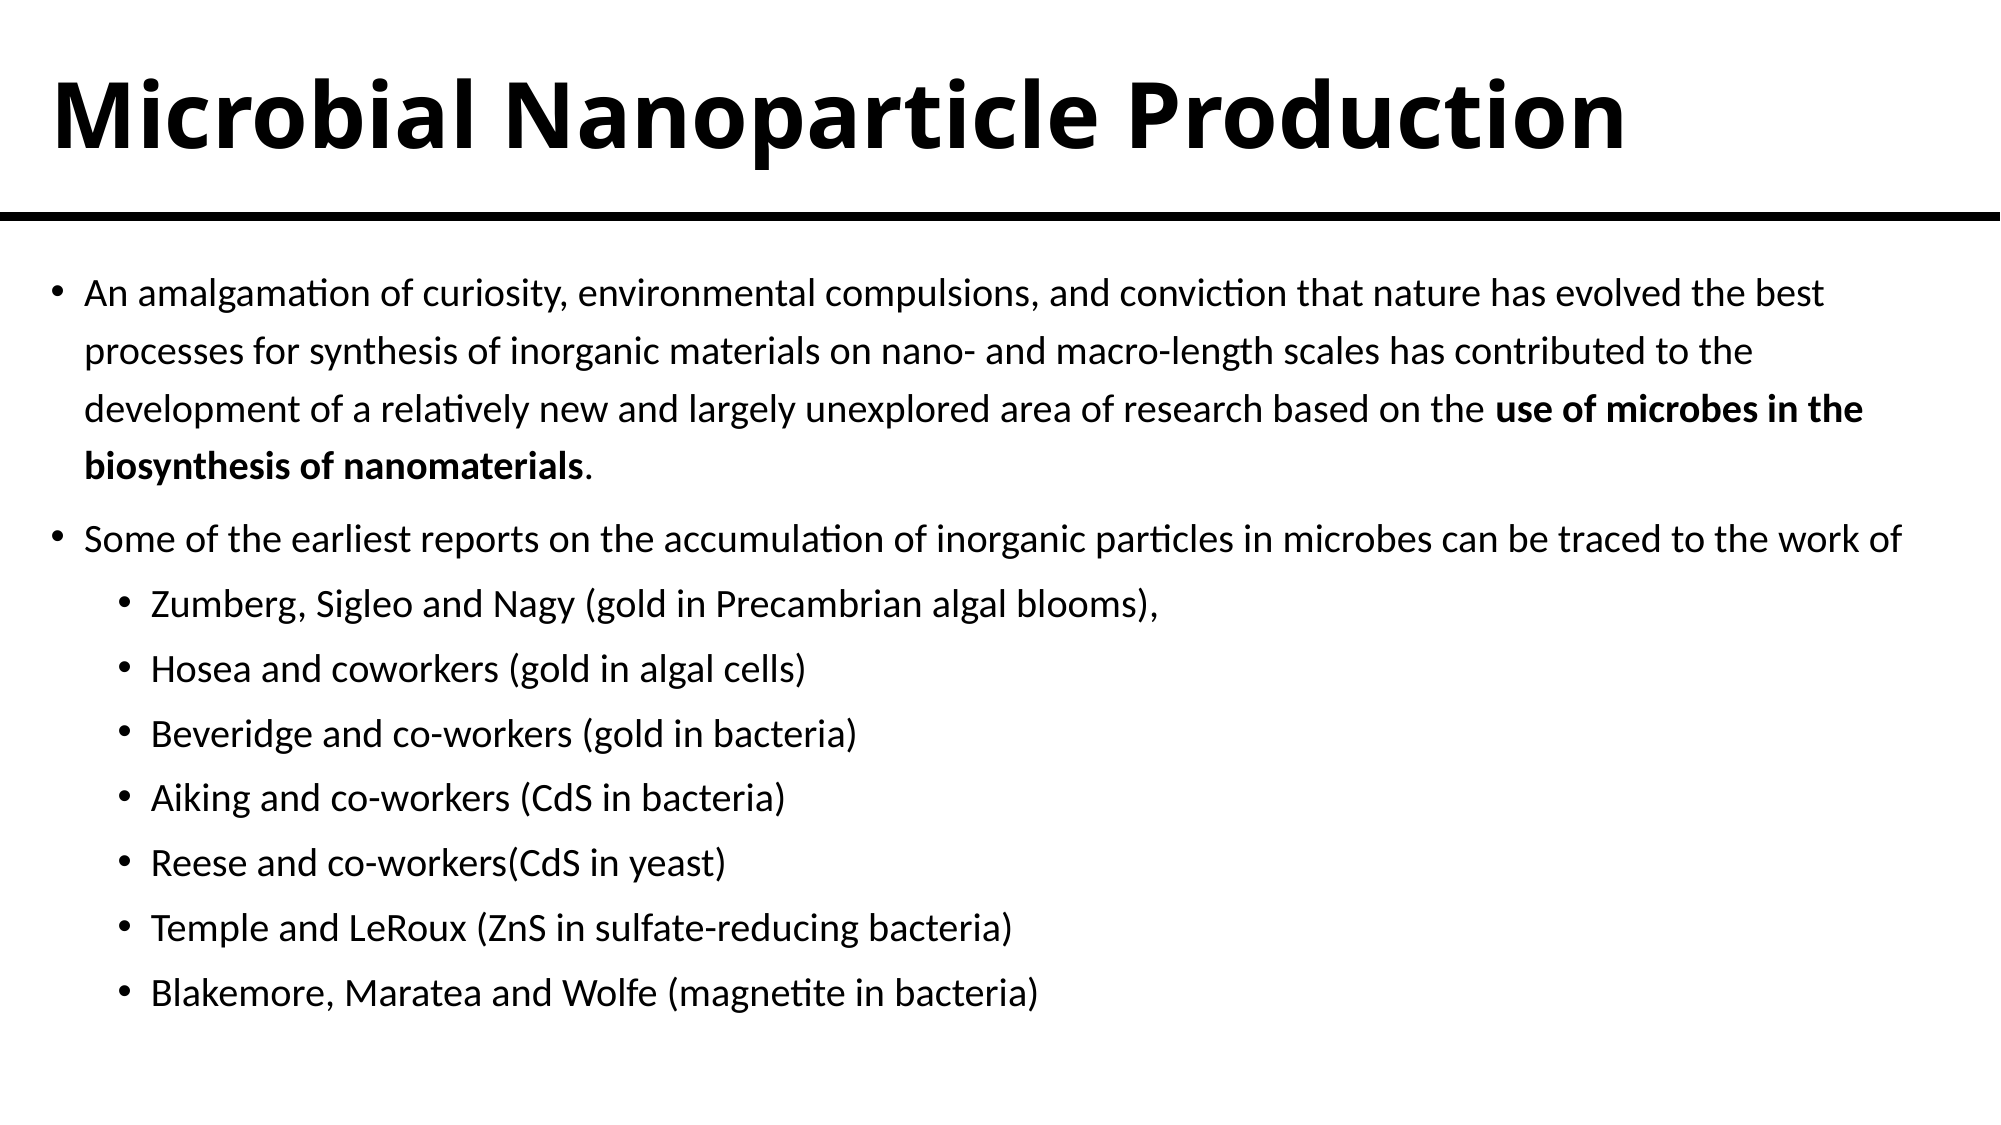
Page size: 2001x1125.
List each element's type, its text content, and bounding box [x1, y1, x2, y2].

title Microbial Nanoparticle Production [35, 36, 1960, 201]
list An amalgamation of curiosity, environmental compulsions, and conviction that nature has evolved the best processes for synthesis of inorganic materials on nano- and macro-length scales has contributed to the development of a relatively new and largely unexplored area of research based on the use of microbes in the biosynthesis of nanomaterials. Some of the earliest reports on the accumulation of inorganic particles in microbes can be traced to the work of Zumberg, Sigleo and Nagy (gold in Precambrian algal blooms), Hosea and coworkers (gold in algal cells) Beveridge and co-workers (gold in bacteria) Aiking and co-workers (CdS in bacteria) Reese and co-workers(CdS in yeast) Temple and LeRoux (ZnS in sulfate-reducing bacteria) Blakemore, Maratea and Wolfe (magnetite in bacteria) [35, 249, 1960, 1078]
